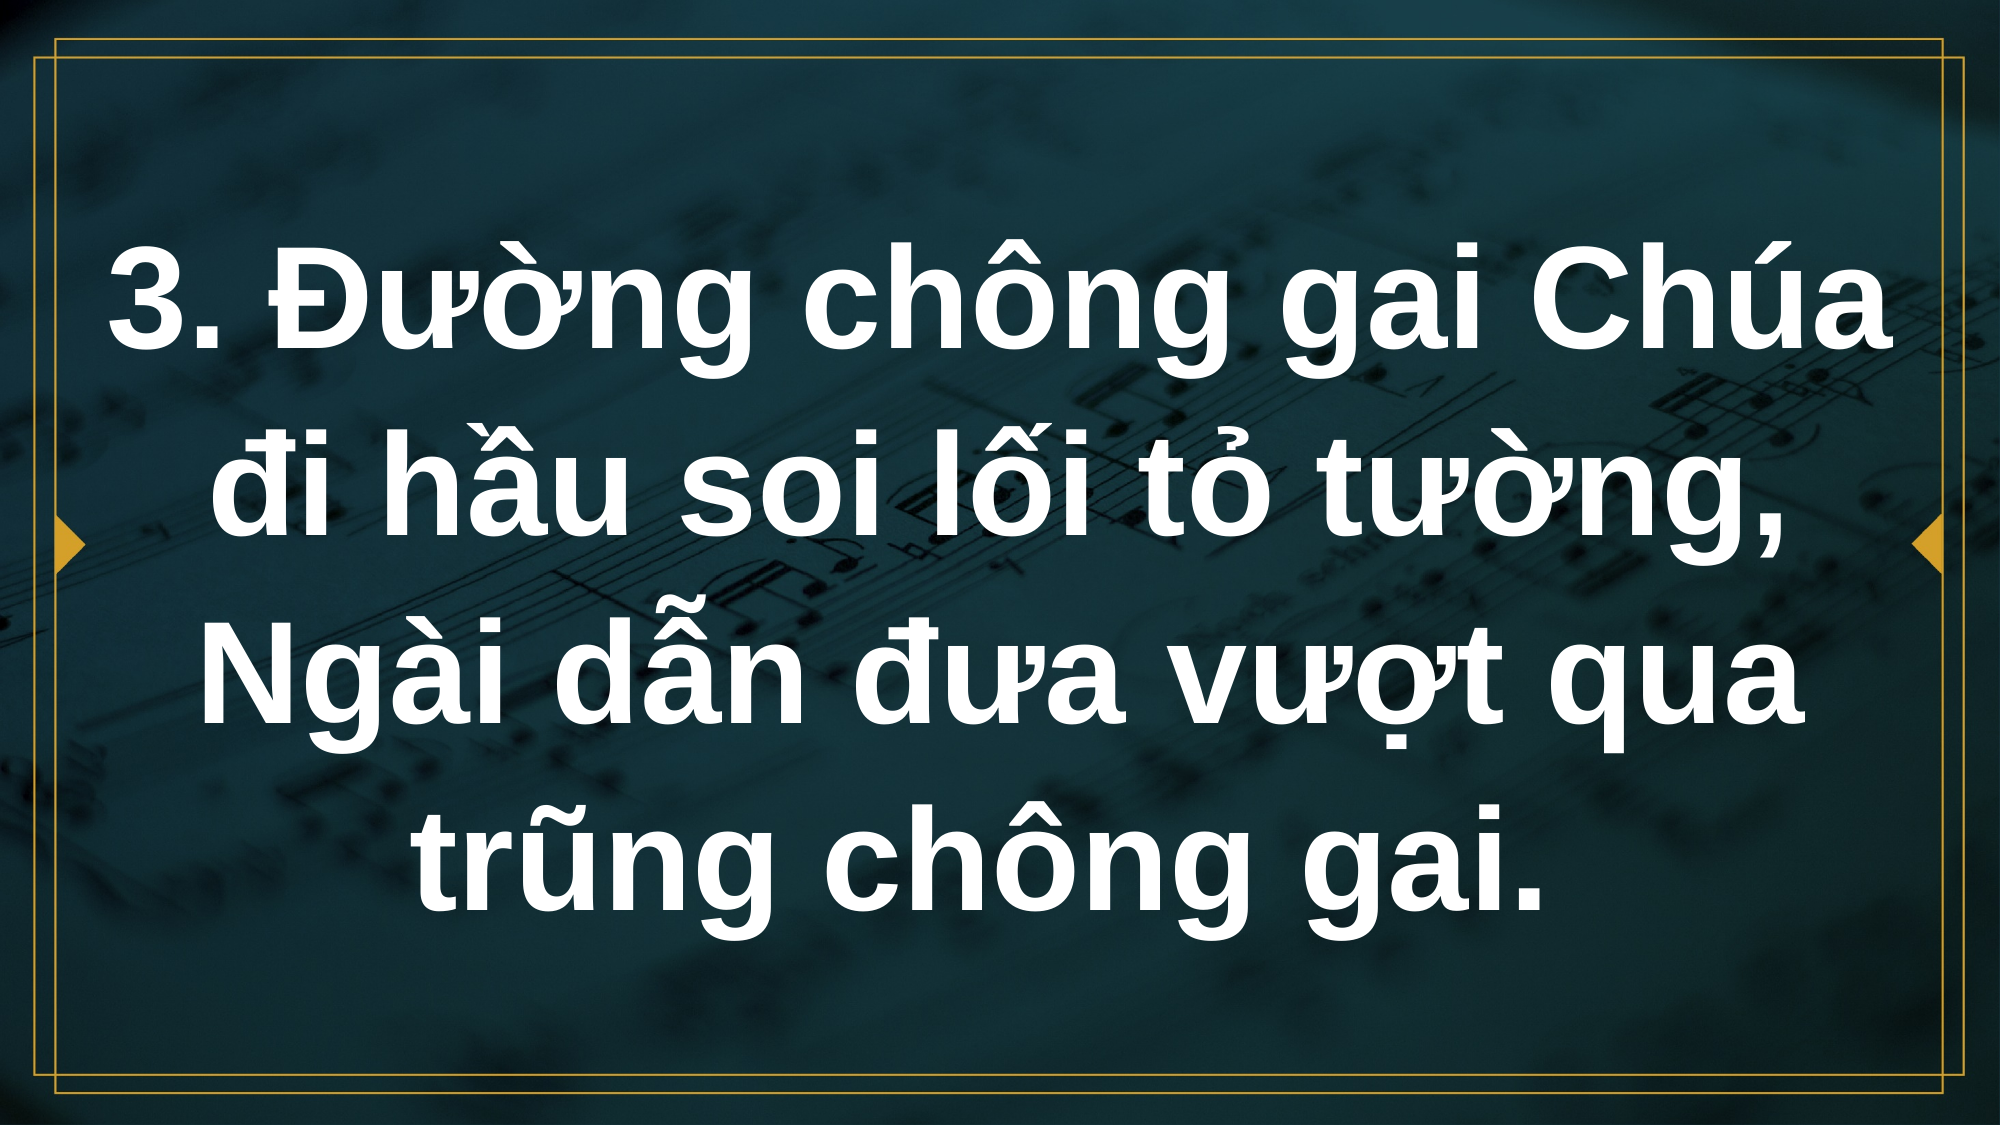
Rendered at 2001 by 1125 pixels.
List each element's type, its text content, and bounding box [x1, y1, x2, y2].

picture [0, 0, 2000, 1125]
title 3. Đường chông gai Chúa đi hầu soi lối tỏ tường, Ngài dẫn đưa vượt qua trũng chông gai. [55, 53, 1945, 1077]
